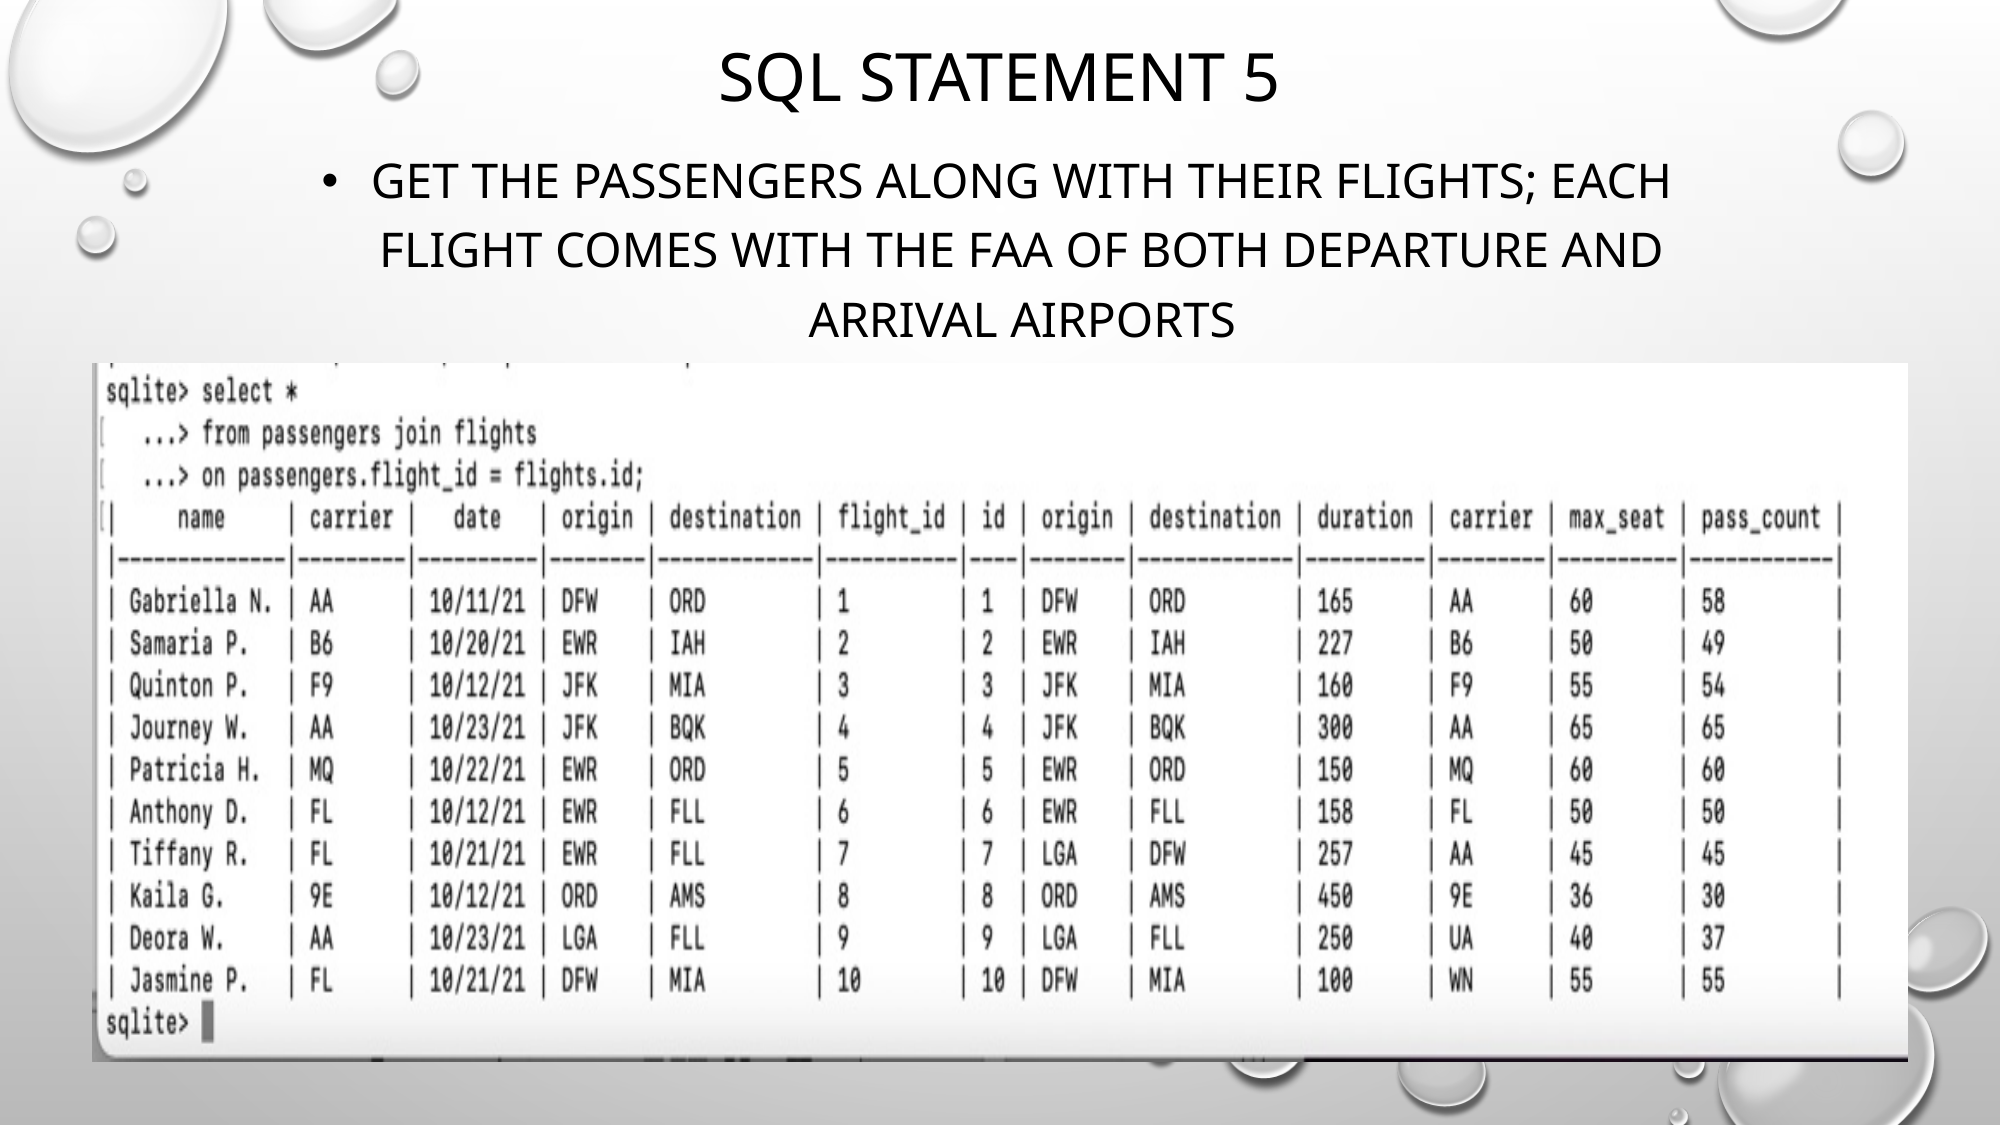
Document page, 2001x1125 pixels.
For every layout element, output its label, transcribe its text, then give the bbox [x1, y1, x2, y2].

title Sql statement 5 [691, 25, 1309, 124]
picture [0, 0, 2000, 1125]
list Get the passengers along with their flights; each flight comes with the faa of both departure and arrival airports [252, 131, 1748, 355]
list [92, 363, 1908, 1062]
